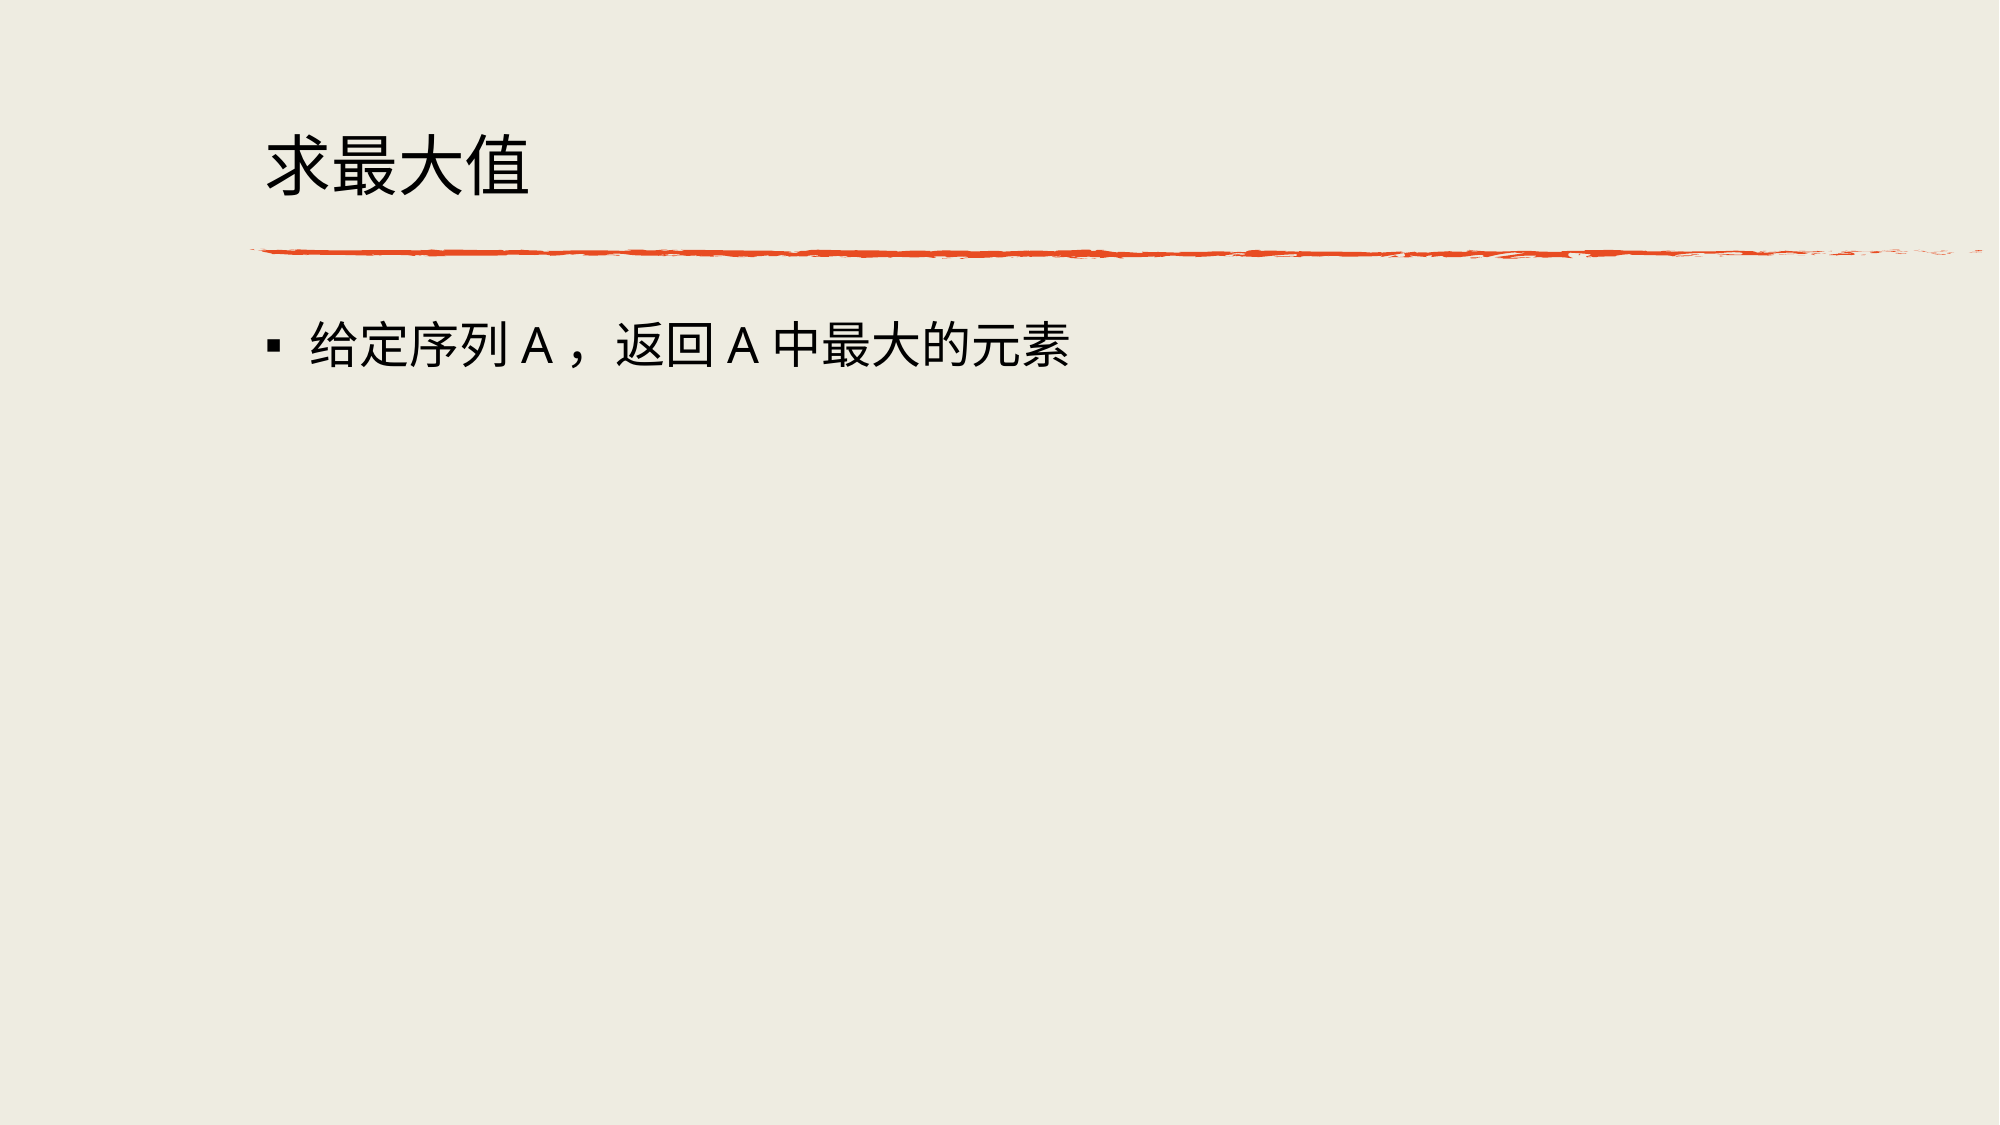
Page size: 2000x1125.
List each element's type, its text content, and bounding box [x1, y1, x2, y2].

list 给定序列A，返回A中最大的元素 [249, 312, 1750, 1013]
title 求最大值 [249, 45, 1750, 213]
